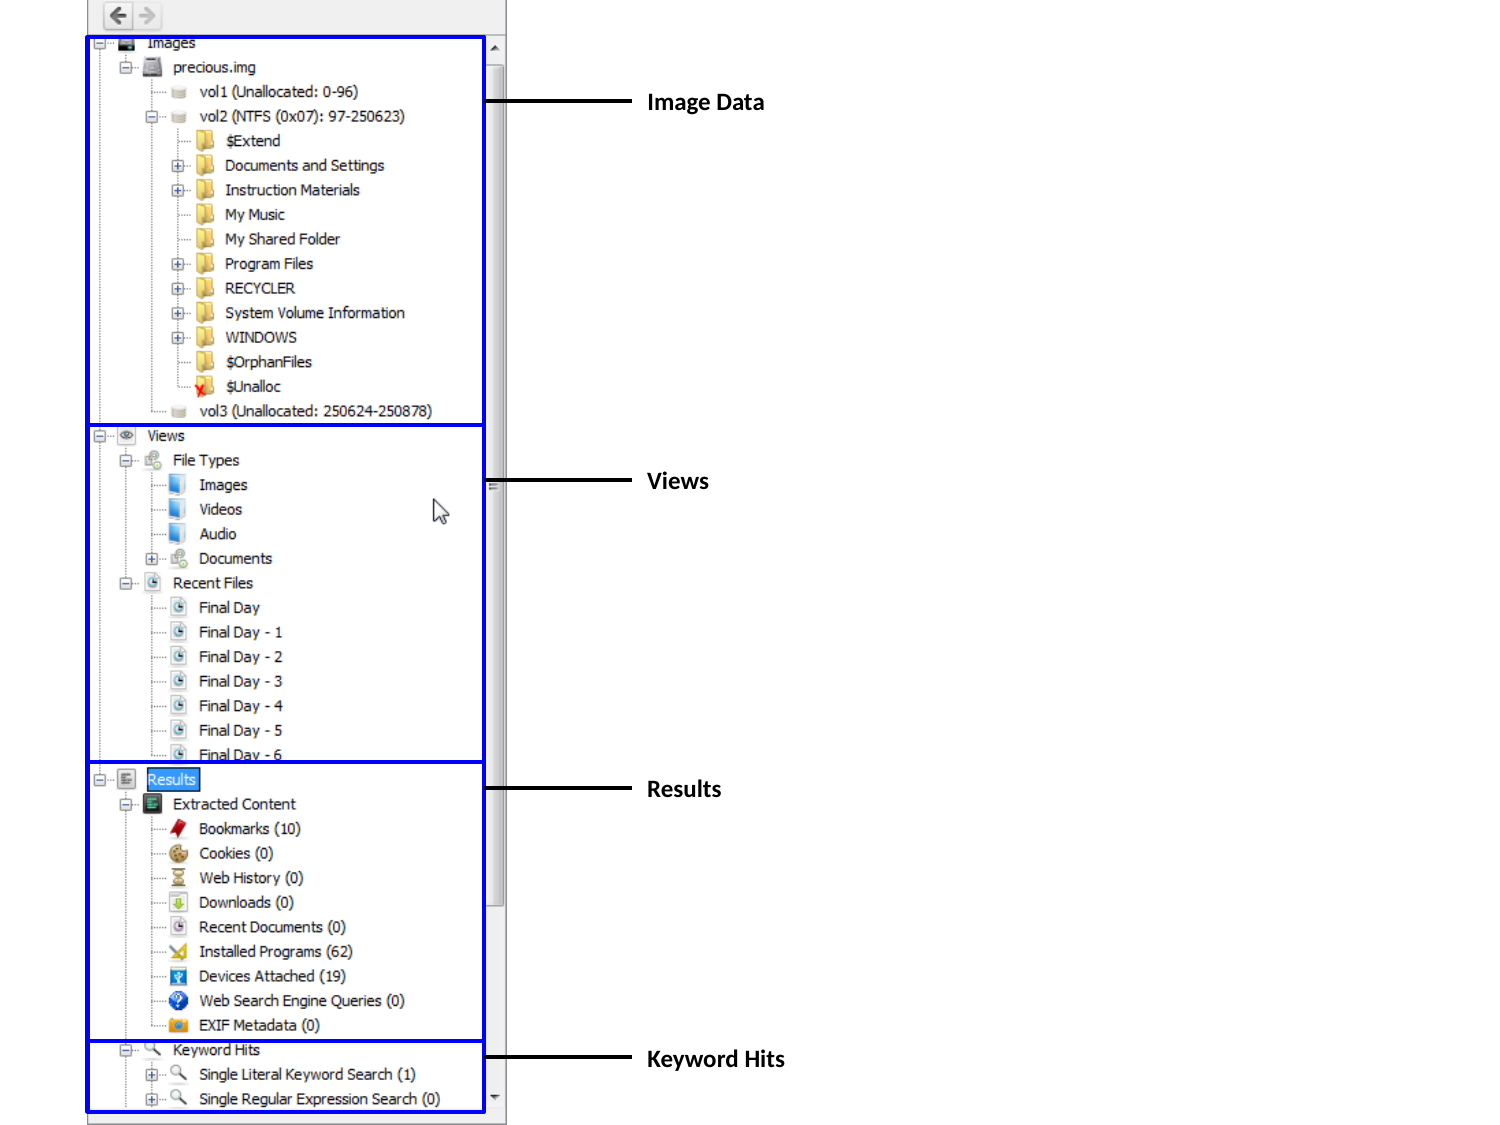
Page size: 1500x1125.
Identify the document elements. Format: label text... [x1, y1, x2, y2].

text_box Keyword Hits [632, 1035, 801, 1080]
picture [87, 0, 507, 1125]
text_box Views [632, 457, 725, 502]
text_box Results [632, 765, 737, 810]
text_box Image Data [632, 78, 781, 123]
